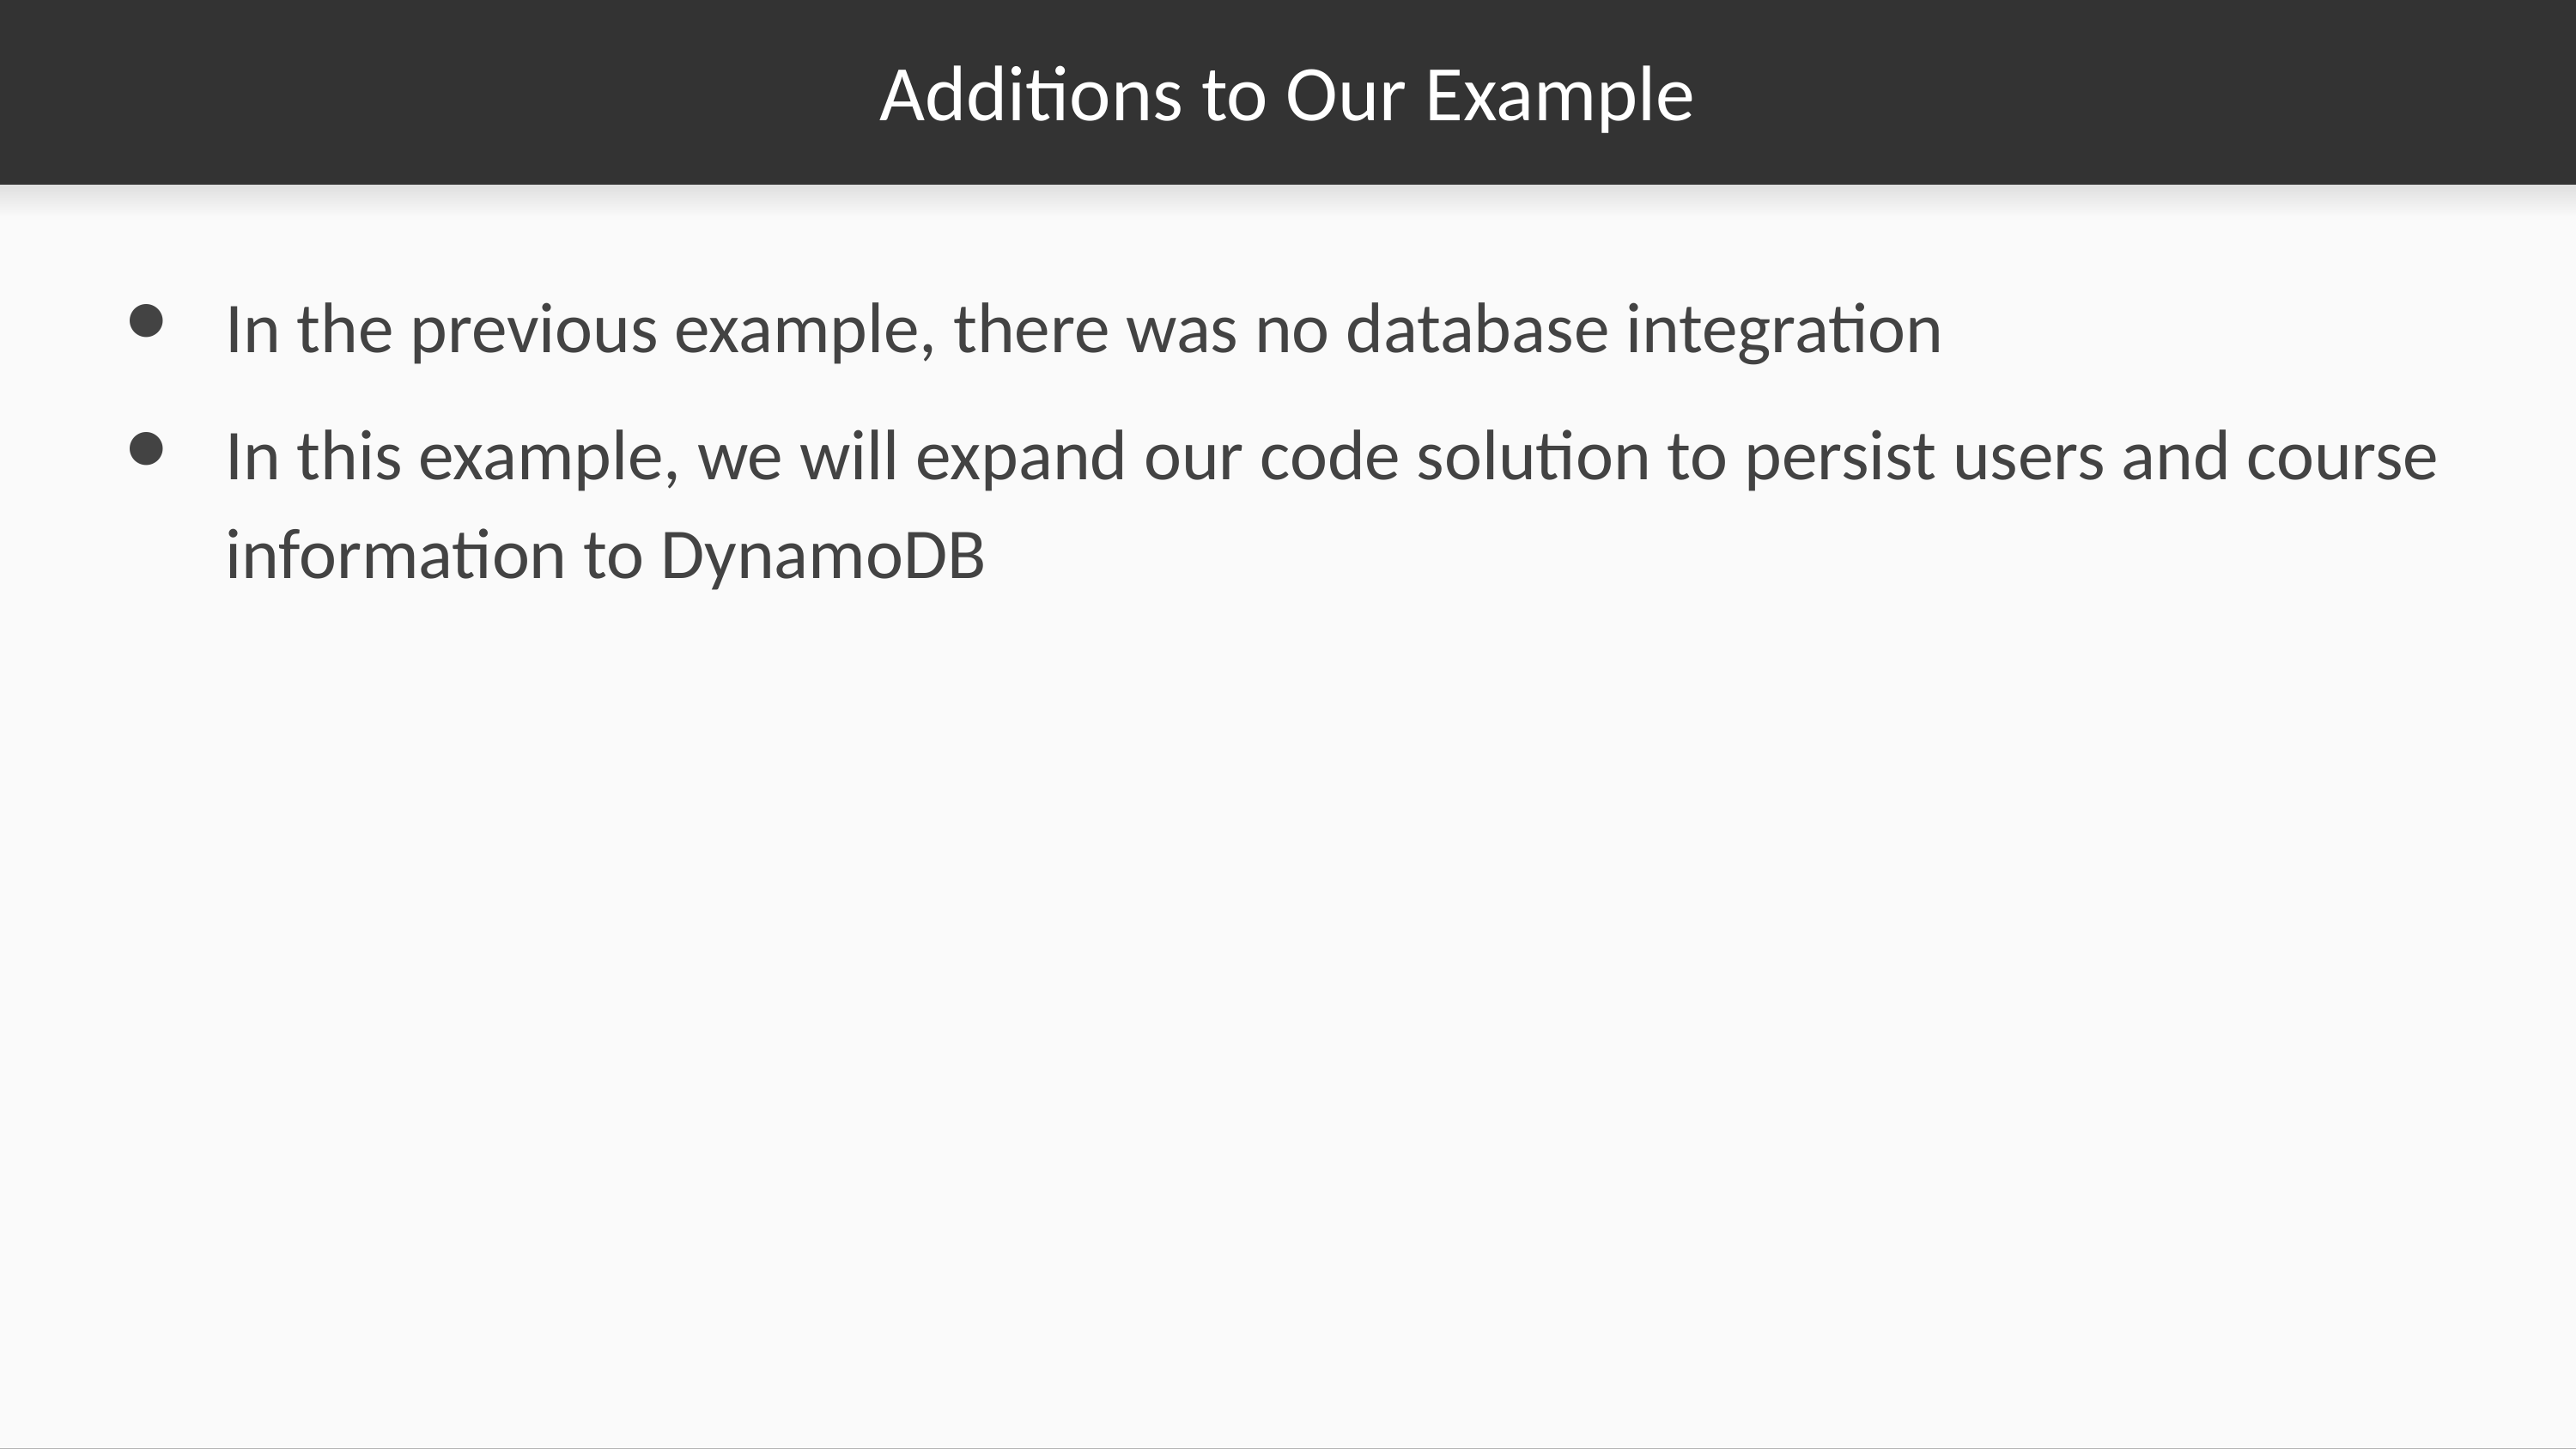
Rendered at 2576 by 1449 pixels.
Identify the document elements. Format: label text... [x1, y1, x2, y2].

title Additions to Our Example [28, 4, 2547, 174]
text_box In the previous example, there was no database integration In this example, we will expand our code solution to persist users and course information to DynamoDB [70, 241, 2568, 1396]
